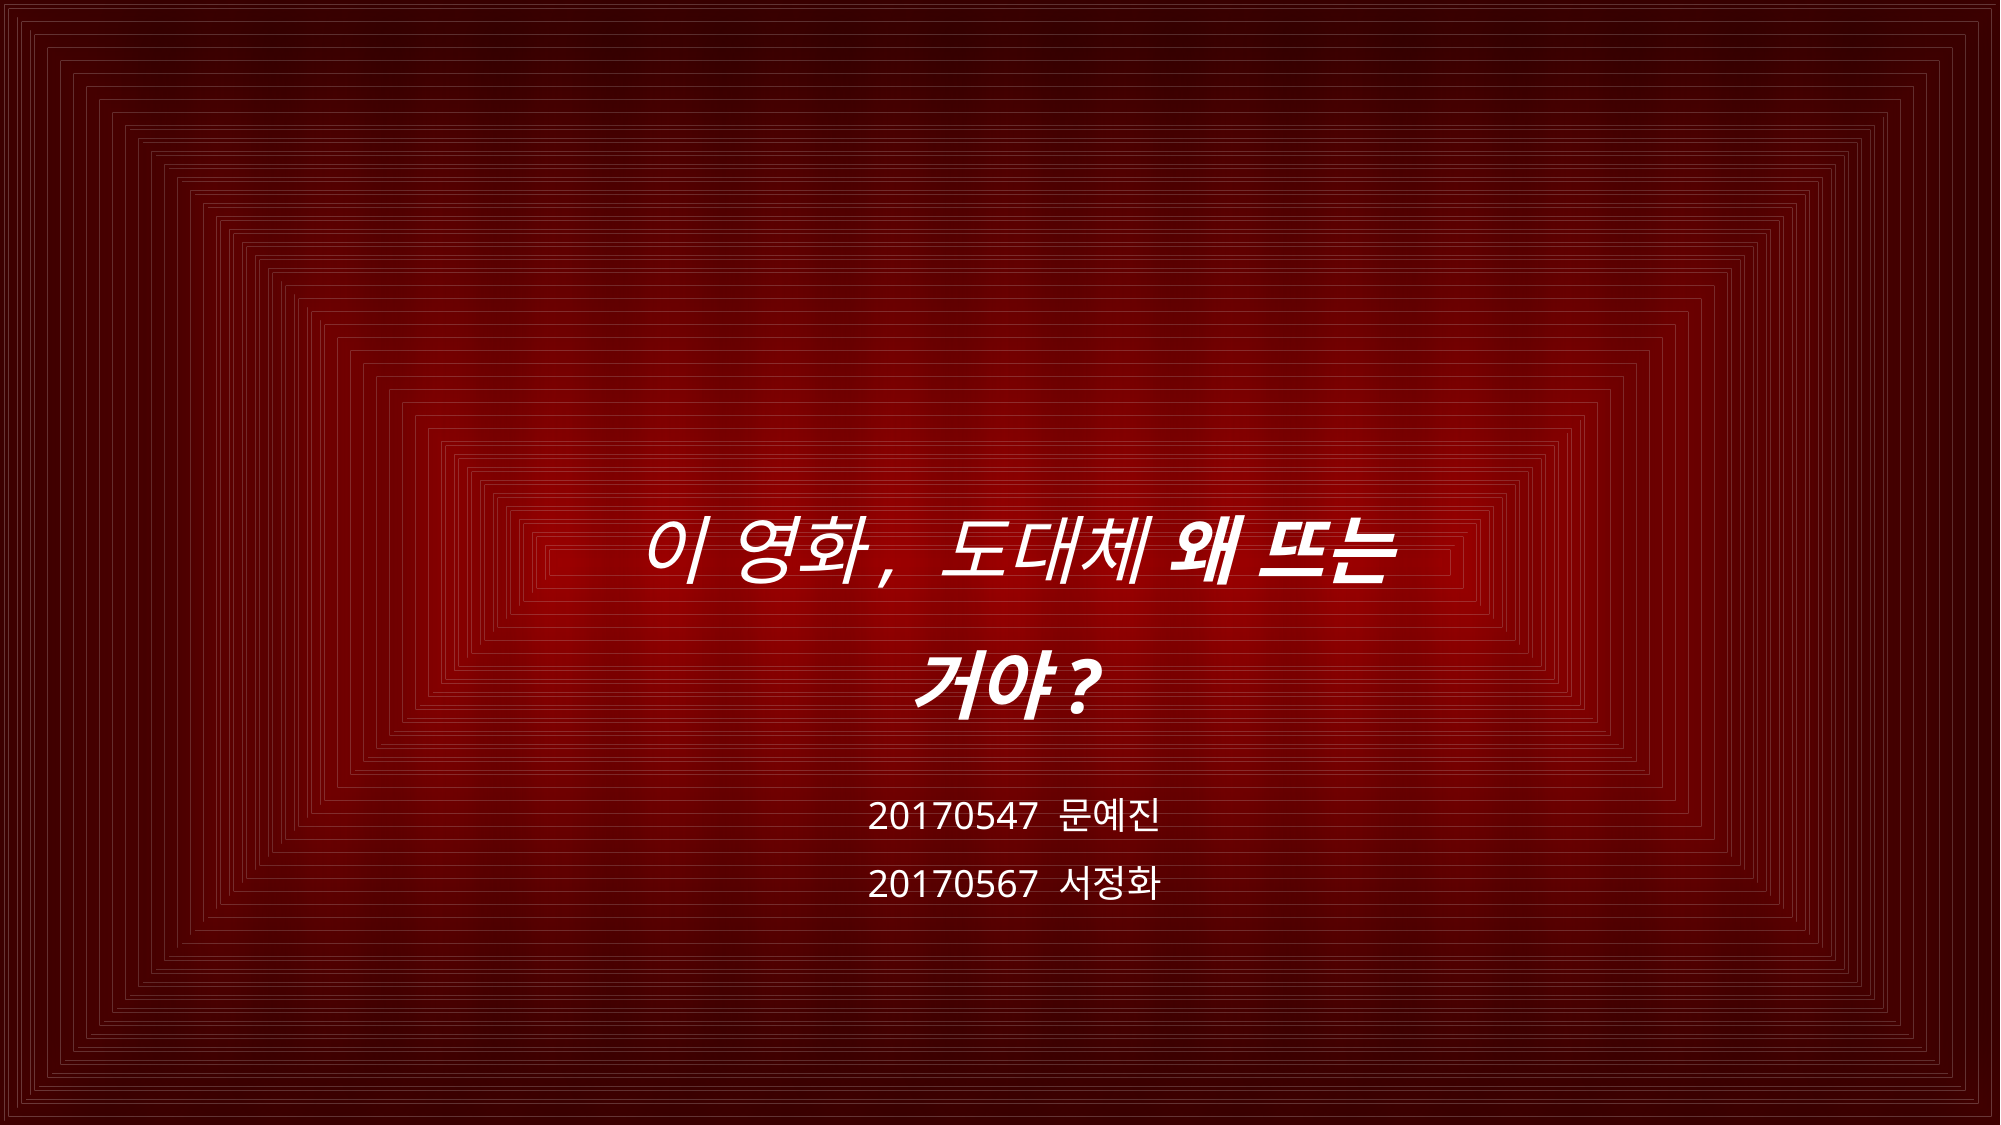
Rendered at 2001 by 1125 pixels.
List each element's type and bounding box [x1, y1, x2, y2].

text_box [0, 0, 2000, 1125]
